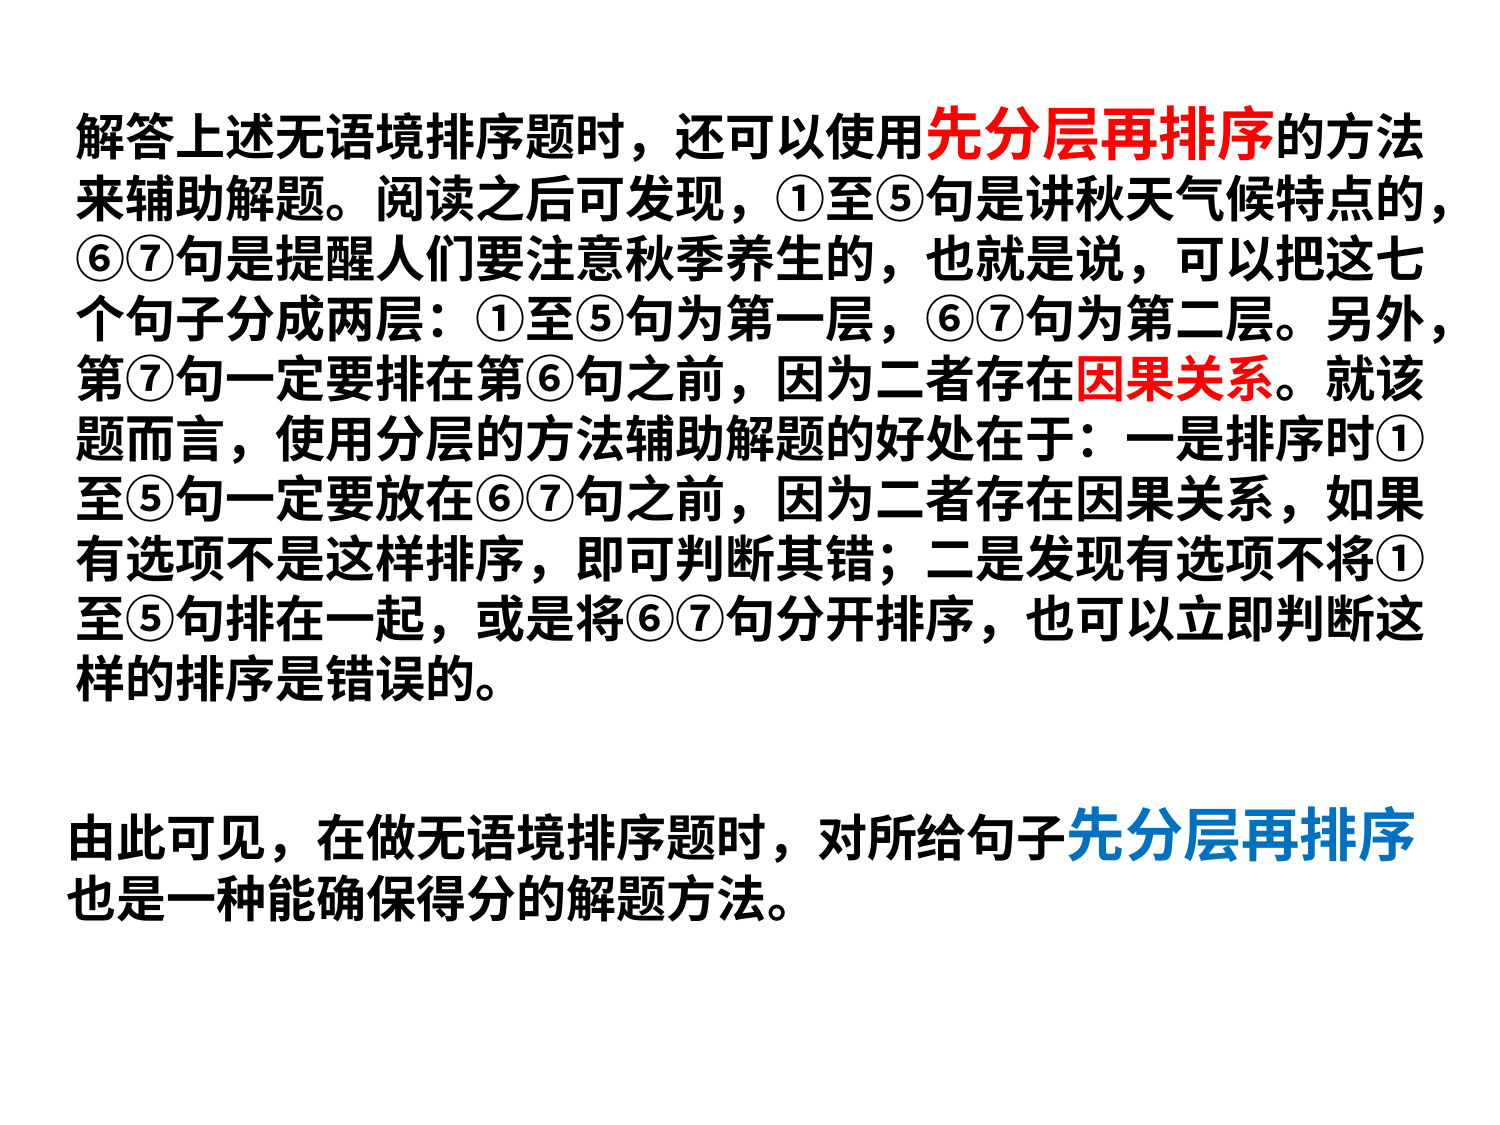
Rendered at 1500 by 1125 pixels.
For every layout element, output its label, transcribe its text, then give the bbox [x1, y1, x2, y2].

text_box 解答上述无语境排序题时，还可以使用先分层再排序的方法来辅助解题。阅读之后可发现，①至⑤句是讲秋天气候特点的，⑥⑦句是提醒人们要注意秋季养生的，也就是说，可以把这七个句子分成两层：①至⑤句为第一层，⑥⑦句为第二层。另外，第⑦句一定要排在第⑥句之前，因为二者存在因果关系。就该题而言，使用分层的方法辅助解题的好处在于：一是排序时①至⑤句一定要放在⑥⑦句之前，因为二者存在因果关系，如果有选项不是这样排序，即可判断其错；二是发现有选项不将①至⑤句排在一起，或是将⑥⑦句分开排序，也可以立即判断这样的排序是错误的。 [61, 90, 1467, 715]
text_box 由此可见，在做无语境排序题时，对所给句子先分层再排序也是一种能确保得分的解题方法。 [52, 790, 1471, 936]
